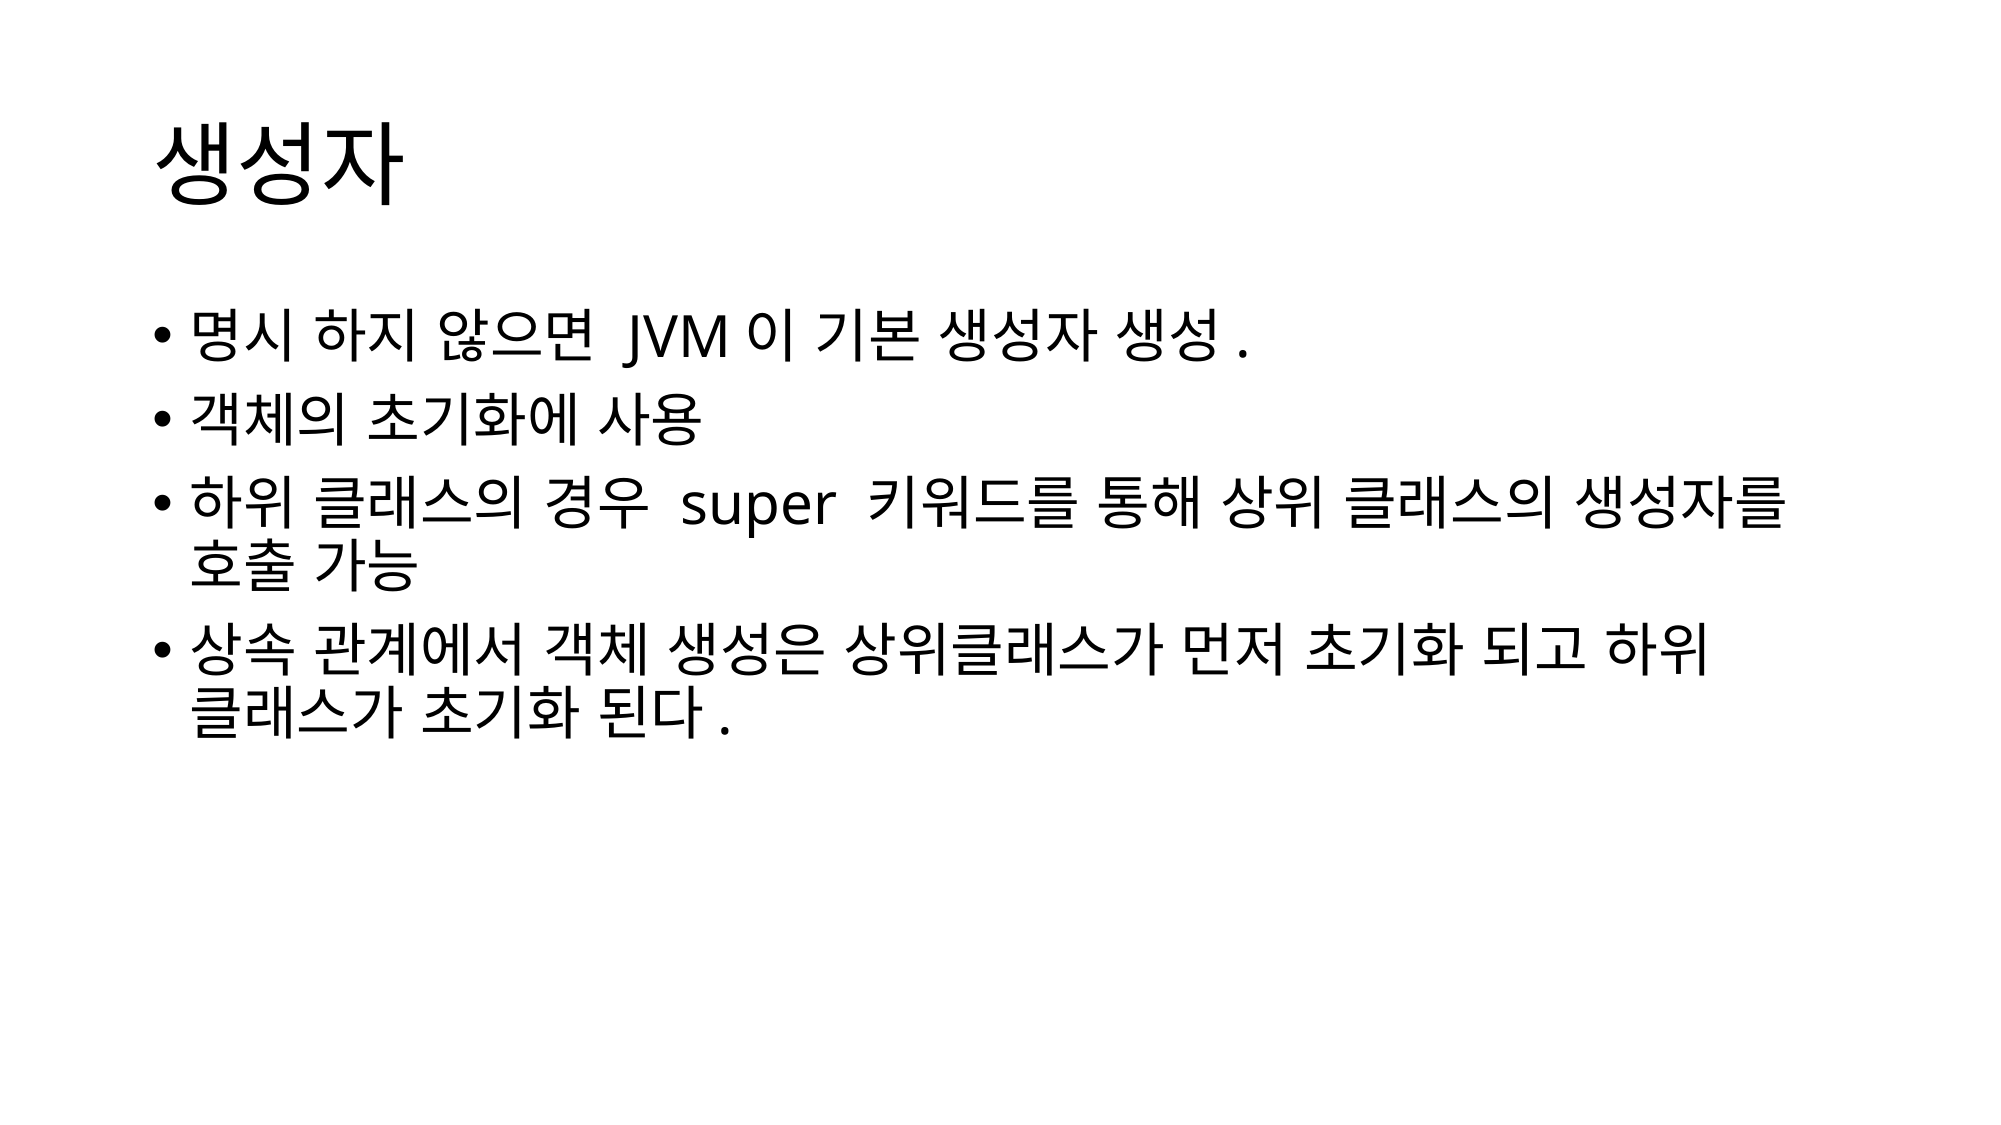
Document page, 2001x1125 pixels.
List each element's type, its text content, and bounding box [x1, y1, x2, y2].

title 생성자 [137, 59, 1863, 278]
list 명시 하지 않으면 JVM이 기본 생성자 생성. 객체의 초기화에 사용 하위 클래스의 경우 super 키워드를 통해 상위 클래스의 생성자를 호출 가능 상속 관계에서 객체 생성은 상위클래스가 먼저 초기화 되고 하위 클래스가 초기화 된다. [137, 299, 1863, 1014]
